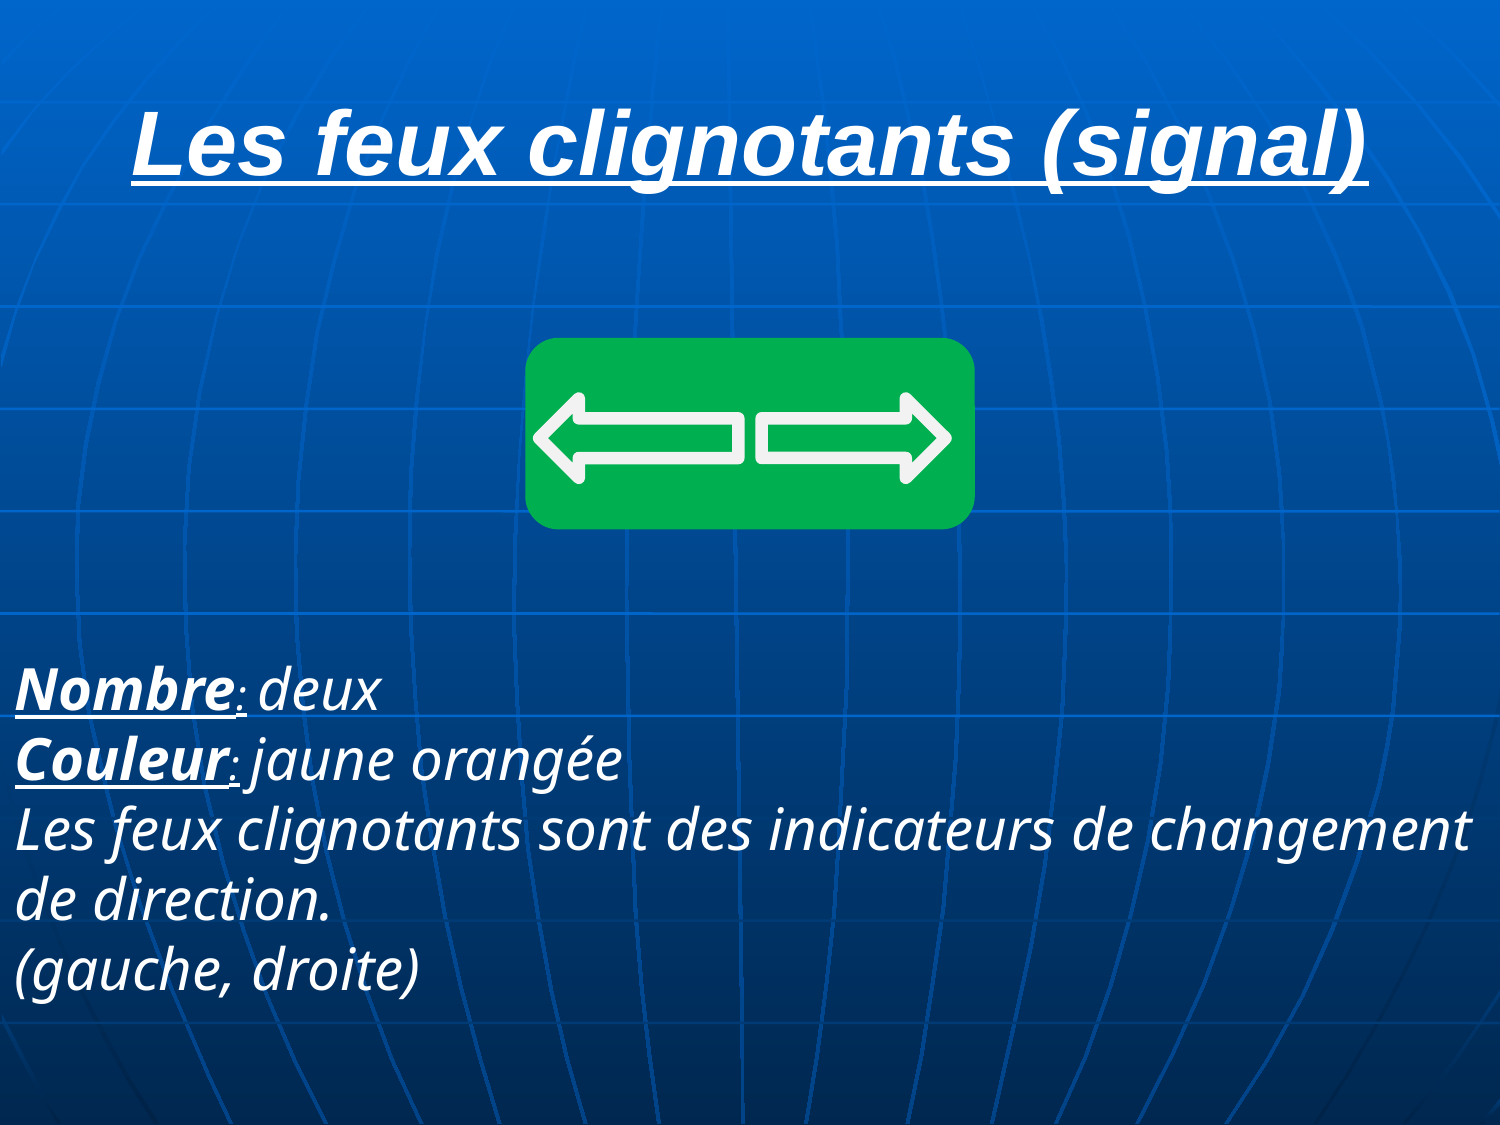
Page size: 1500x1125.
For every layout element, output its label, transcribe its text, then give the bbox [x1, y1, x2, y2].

text_box [537, 396, 741, 480]
title Les feux clignotants (signal) [0, 45, 1500, 233]
text_box [525, 337, 975, 530]
text_box [759, 396, 948, 480]
text_box Nombre: deux Couleur: jaune orangée Les feux clignotants sont des indicateurs de changement de direction. (gauche, droite) [0, 644, 1500, 1010]
